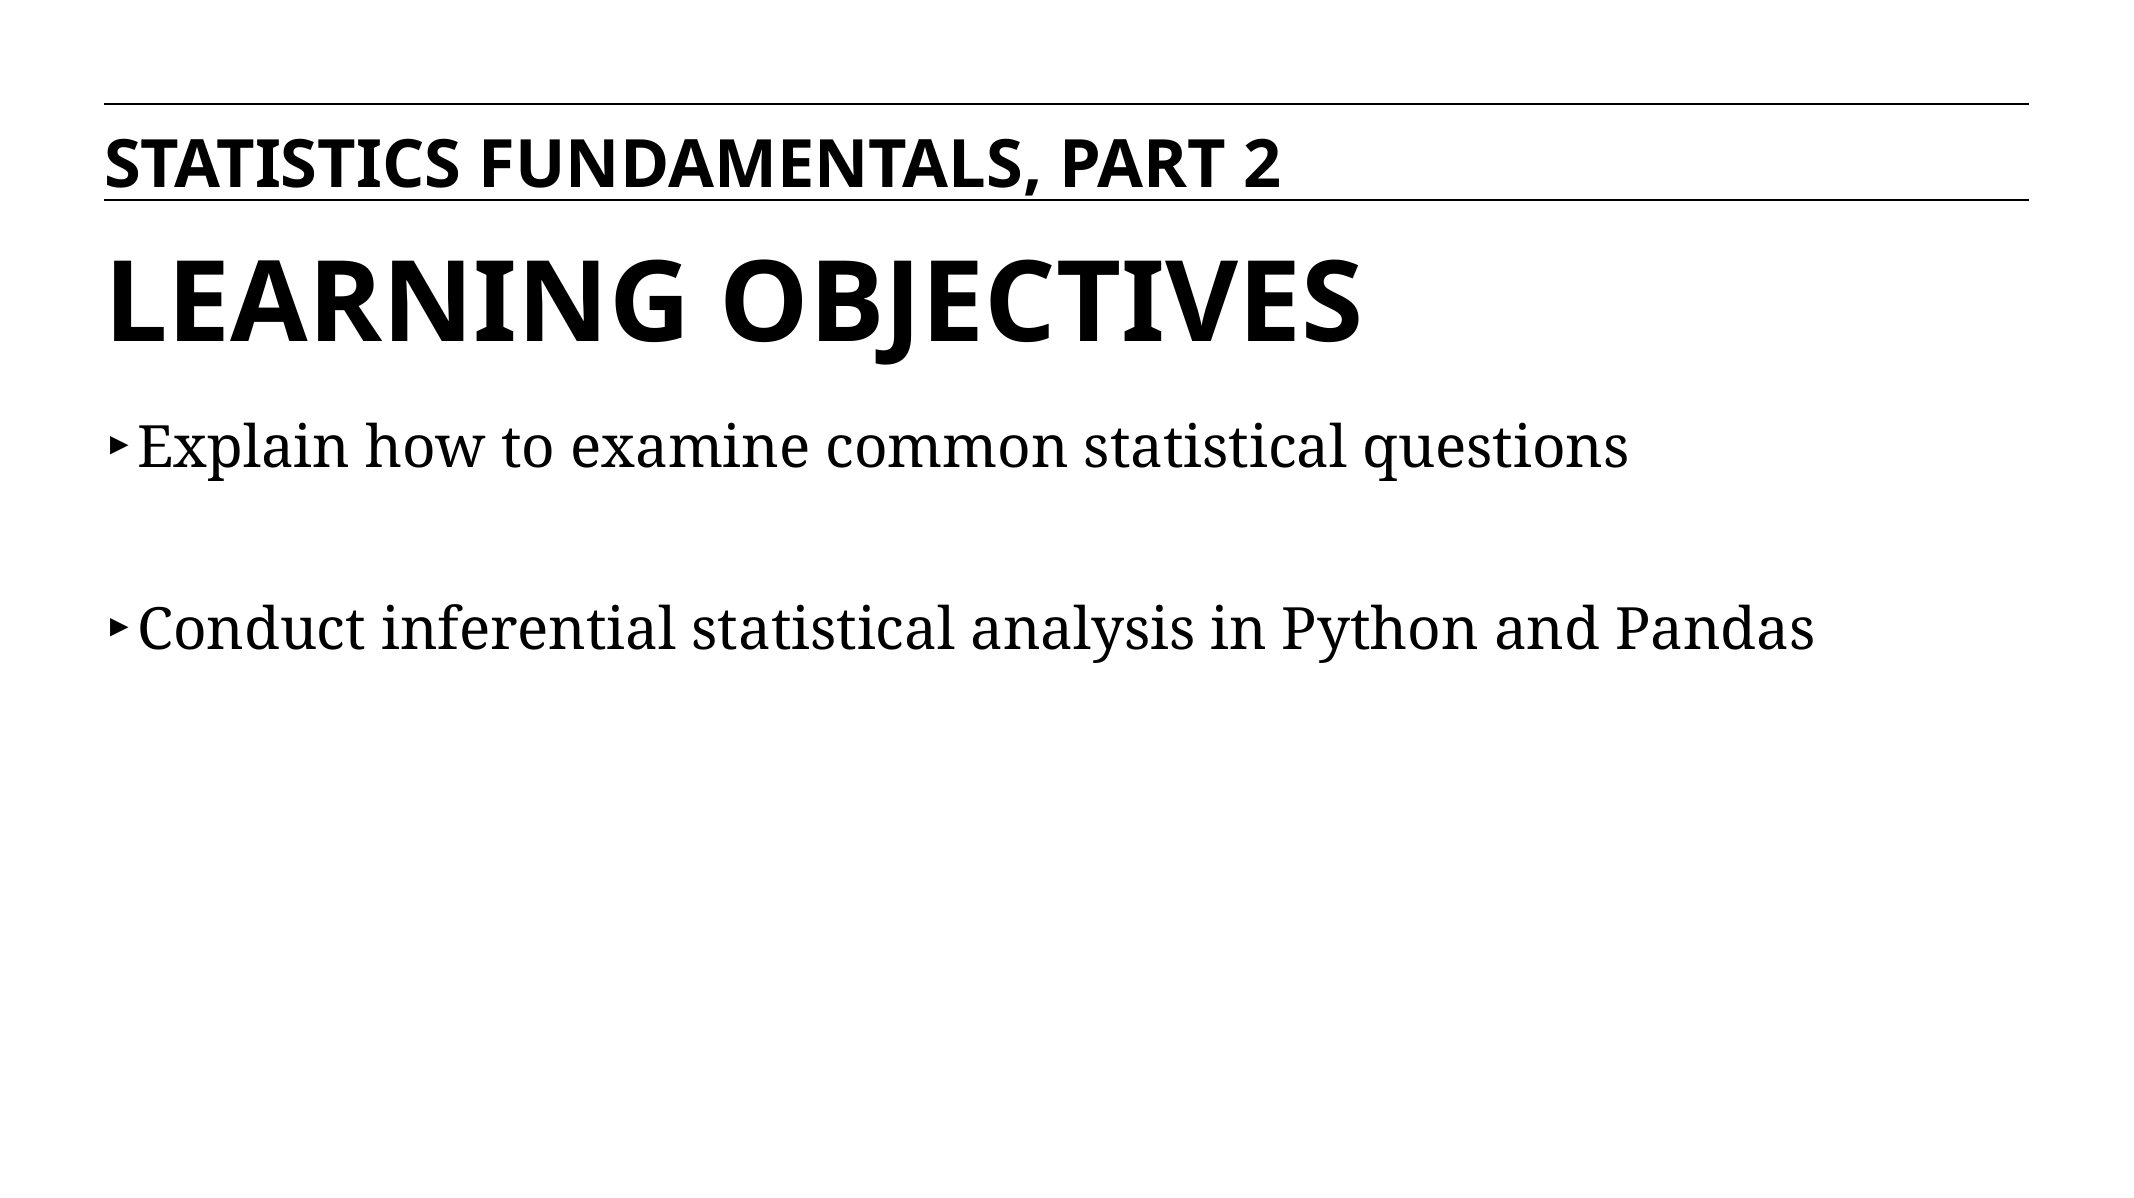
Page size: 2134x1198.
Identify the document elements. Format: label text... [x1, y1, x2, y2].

title LEARNING OBJECTIVES [103, 241, 2030, 359]
text_box STATISTICS FUNDAMENTALS, PART 2 [104, 120, 2030, 192]
list Explain how to examine common statistical questions Conduct inferential statistical analysis in Python and Pandas [104, 359, 2030, 944]
